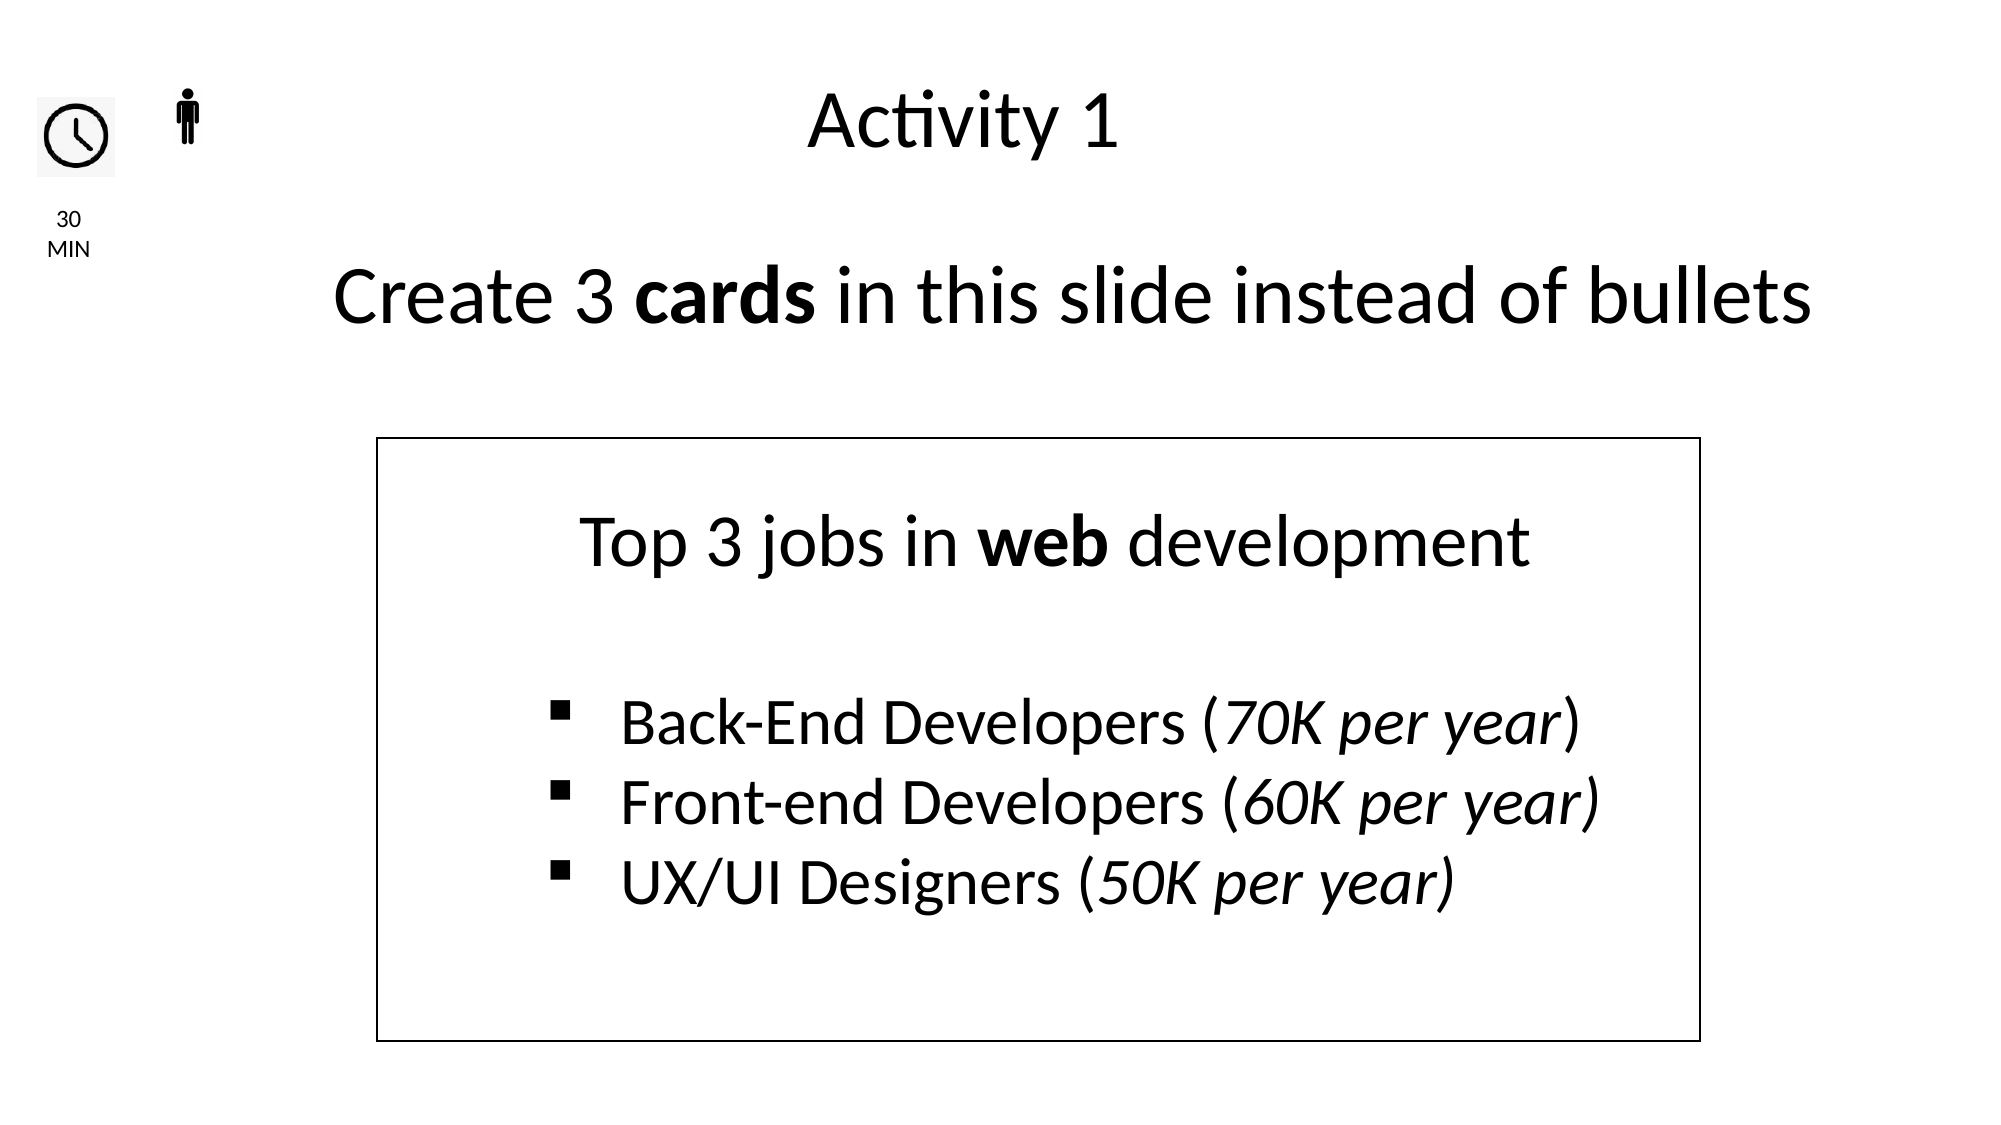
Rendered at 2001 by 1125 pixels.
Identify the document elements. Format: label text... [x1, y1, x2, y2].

text_box [376, 437, 1701, 1042]
text_box Top 3 jobs in web development [564, 483, 1547, 589]
text_box Create 3 cards in this slide instead of bullets [249, 233, 1898, 348]
text_box 30 MIN [22, 195, 116, 271]
text_box Back-End Developers (70K per year) Front-end Developers (60K per year) UX/UI Designers (50K per year) [530, 670, 1617, 926]
picture [37, 97, 115, 177]
text_box Activity 1 [793, 57, 1137, 172]
picture [172, 86, 204, 148]
